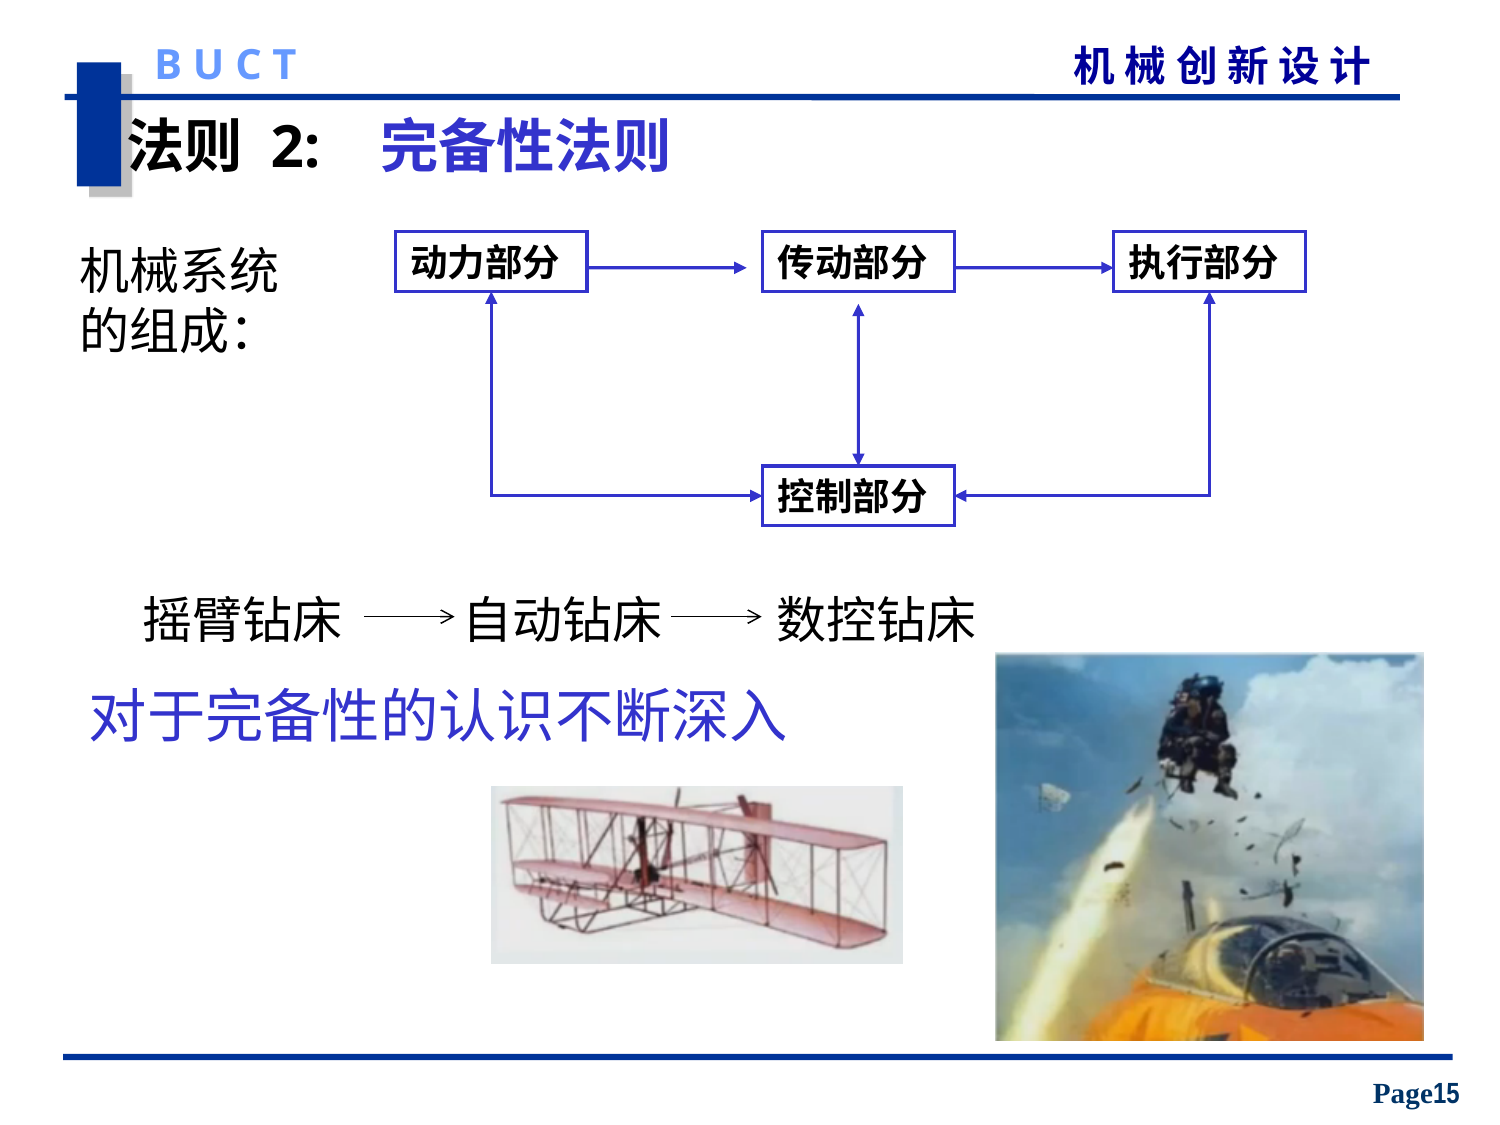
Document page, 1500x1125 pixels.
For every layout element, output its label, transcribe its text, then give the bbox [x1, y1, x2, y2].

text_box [395, 231, 1306, 530]
picture [994, 652, 1424, 1041]
footer Page15 [1345, 1066, 1488, 1117]
picture [491, 786, 903, 964]
text_box 机械系统的组成： [64, 231, 301, 367]
text_box 法则 2: 完备性法则 [112, 101, 715, 187]
text_box 数控钻床 [761, 581, 1034, 656]
text_box 对于完备性的认识不断深入 [74, 671, 893, 757]
text_box 自动钻床 [447, 581, 739, 656]
text_box 摇臂钻床 [128, 581, 414, 656]
